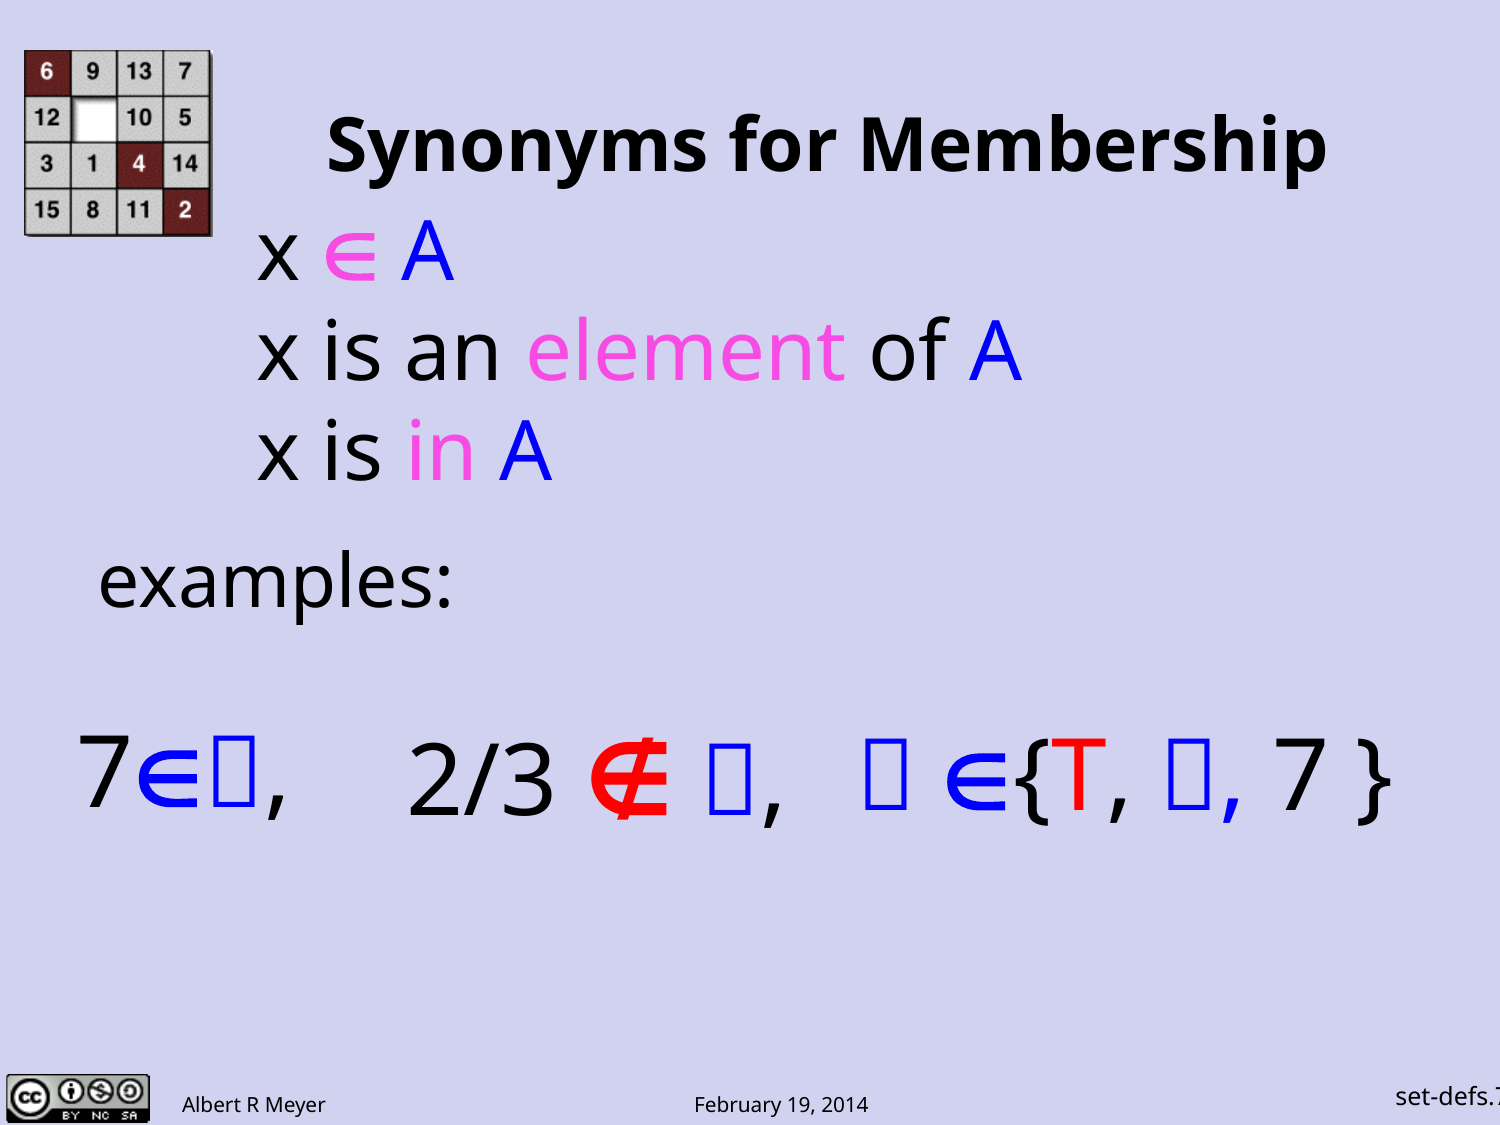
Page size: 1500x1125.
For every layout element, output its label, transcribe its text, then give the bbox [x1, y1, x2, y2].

text_box examples: [82, 524, 469, 630]
text_box  ∈{T, , 7 } [841, 703, 1469, 838]
text_box x ∈ A x is an element of A x is in A [241, 189, 1095, 505]
picture [6, 1074, 150, 1123]
text_box 7∈, [61, 699, 356, 835]
title Synonyms for Membership [270, 59, 1386, 225]
text_box 2/3 ∉ , [391, 708, 837, 844]
picture [24, 50, 213, 237]
